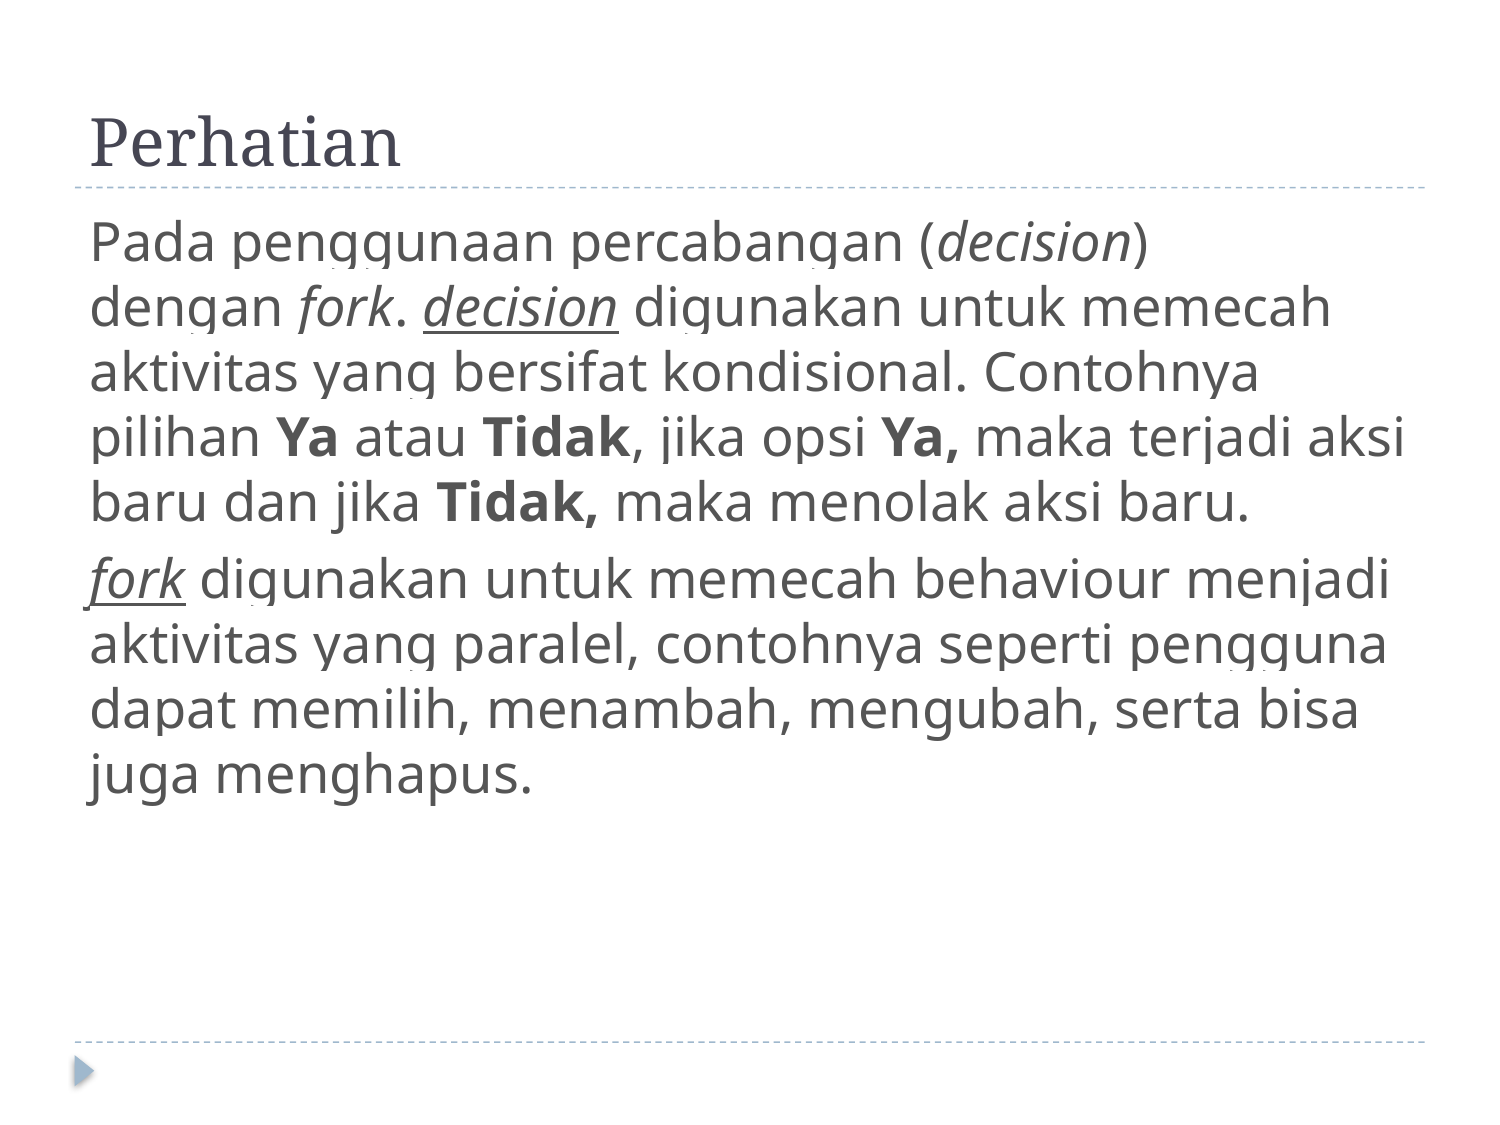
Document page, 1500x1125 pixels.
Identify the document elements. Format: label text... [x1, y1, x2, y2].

list Pada penggunaan percabangan (decision) dengan fork. decision digunakan untuk memecah aktivitas yang bersifat kondisional. Contohnya pilihan Ya atau Tidak, jika opsi Ya, maka terjadi aksi baru dan jika Tidak, maka menolak aksi baru. fork digunakan untuk memecah behaviour menjadi aktivitas yang paralel, contohnya seperti pengguna dapat memilih, menambah, mengubah, serta bisa juga menghapus. [75, 200, 1425, 1010]
title Perhatian [75, 24, 1425, 188]
